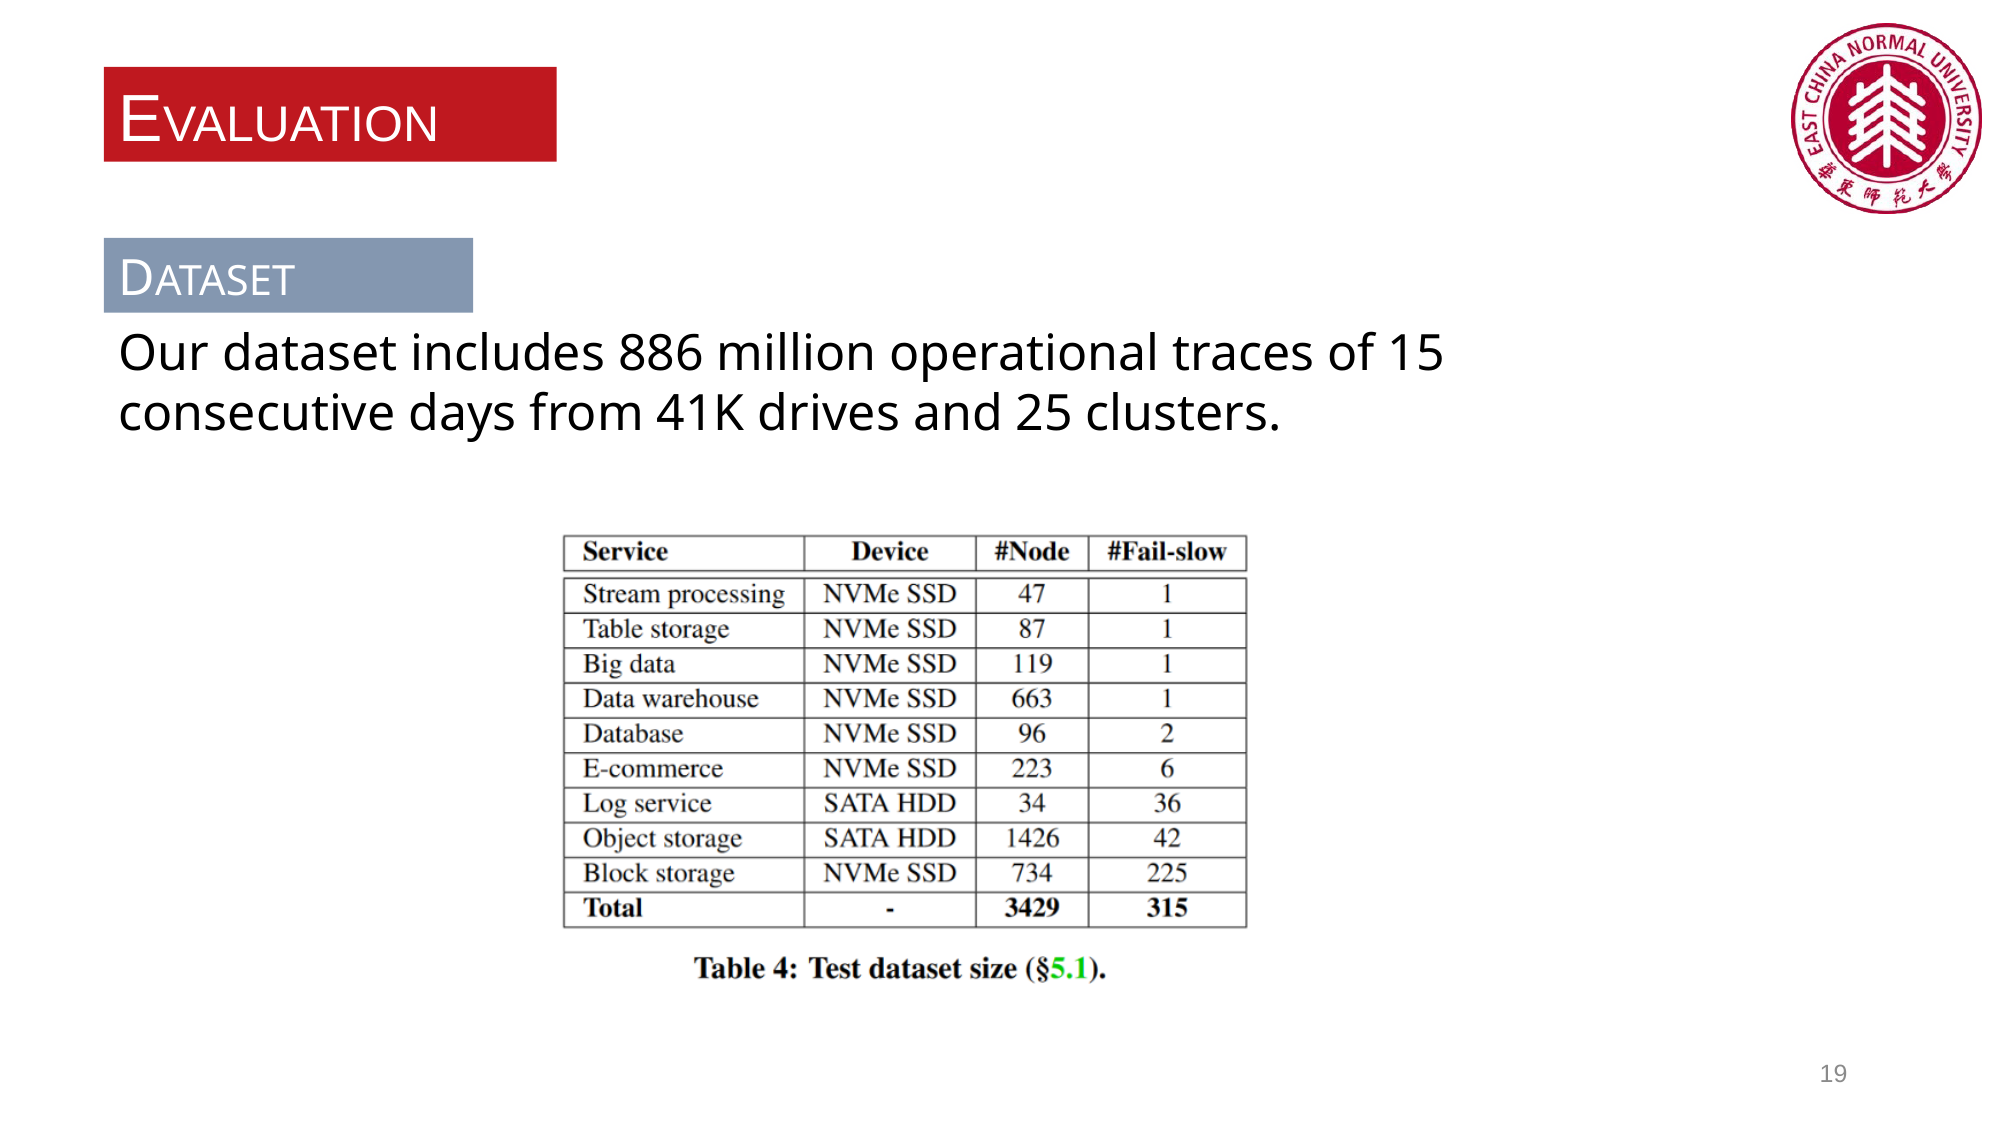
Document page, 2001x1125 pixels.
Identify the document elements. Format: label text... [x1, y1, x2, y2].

text_box Our dataset includes 886 million operational traces of 15 consecutive days from 41K drives and 25 clusters. [103, 313, 1621, 448]
text_box DATASET [103, 237, 474, 313]
picture [556, 524, 1251, 985]
slide_number 19 [1412, 1042, 1863, 1103]
text_box EVALUATION [103, 66, 557, 162]
picture [1791, 23, 1982, 214]
